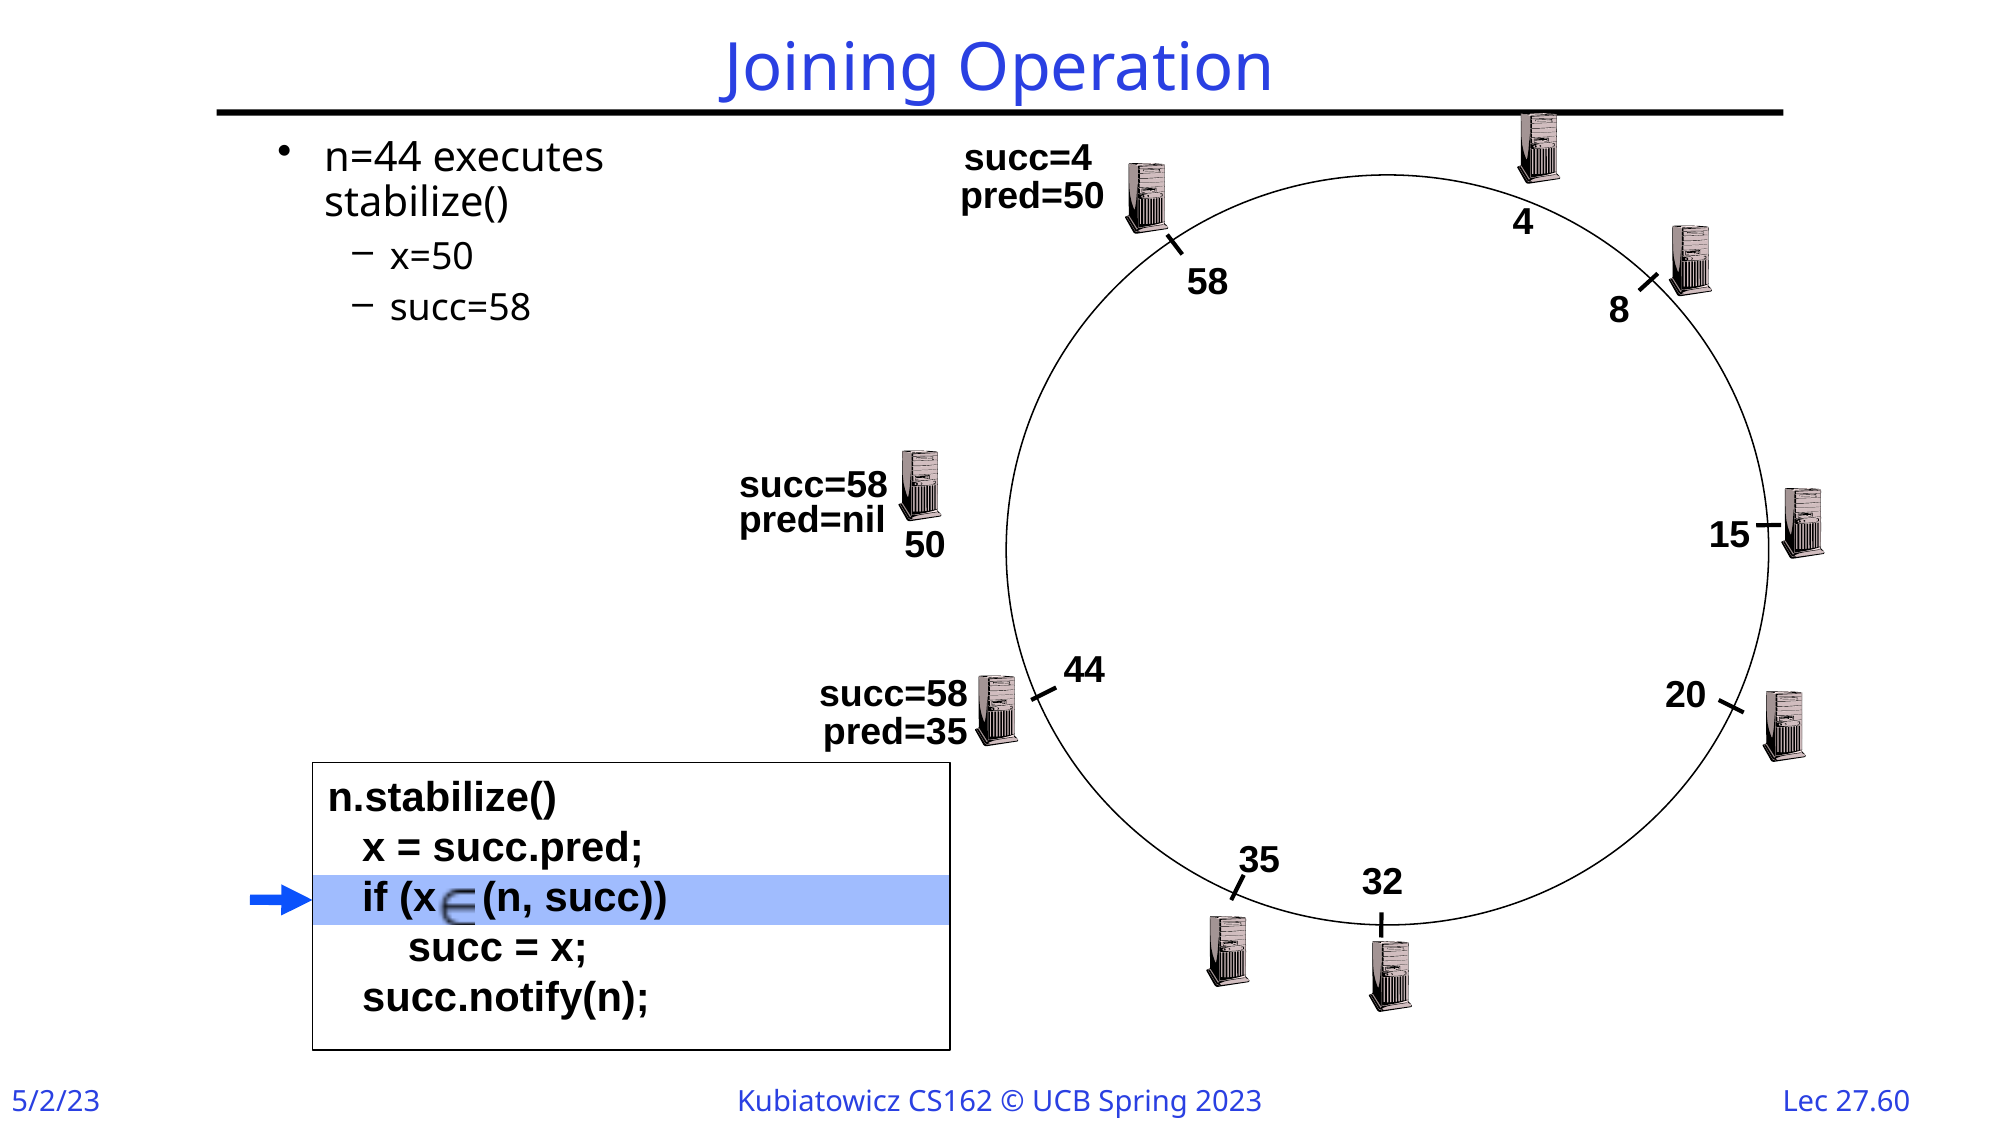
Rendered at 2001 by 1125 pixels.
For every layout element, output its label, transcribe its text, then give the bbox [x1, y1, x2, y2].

picture [1516, 112, 1562, 185]
picture [1205, 915, 1251, 988]
text_box succ=4 [949, 125, 1107, 163]
text_box 15 [1693, 502, 1766, 563]
picture [1668, 224, 1713, 298]
picture [1368, 940, 1413, 1013]
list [898, 449, 943, 523]
picture [1781, 487, 1826, 560]
text_box pred=50 [945, 163, 1120, 223]
text_box 8 [1593, 277, 1645, 338]
text_box 4 [1497, 189, 1549, 250]
picture [1762, 690, 1807, 763]
text_box 20 [1650, 662, 1722, 723]
text_box succ=58 [743, 452, 894, 512]
text_box n.stabilize() x = succ.pred; if (x (n, succ)) succ = x; succ.notify(n); [312, 925, 950, 1050]
text_box n=44 executes stabilize() x=50 succ=58 [262, 128, 743, 925]
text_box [437, 887, 476, 926]
text_box 58 [1171, 249, 1244, 310]
picture [1124, 162, 1169, 235]
picture [974, 674, 1019, 748]
text_box [1028, 174, 1769, 921]
title Joining Operation [216, 24, 1784, 113]
text_box [673, 424, 1449, 993]
